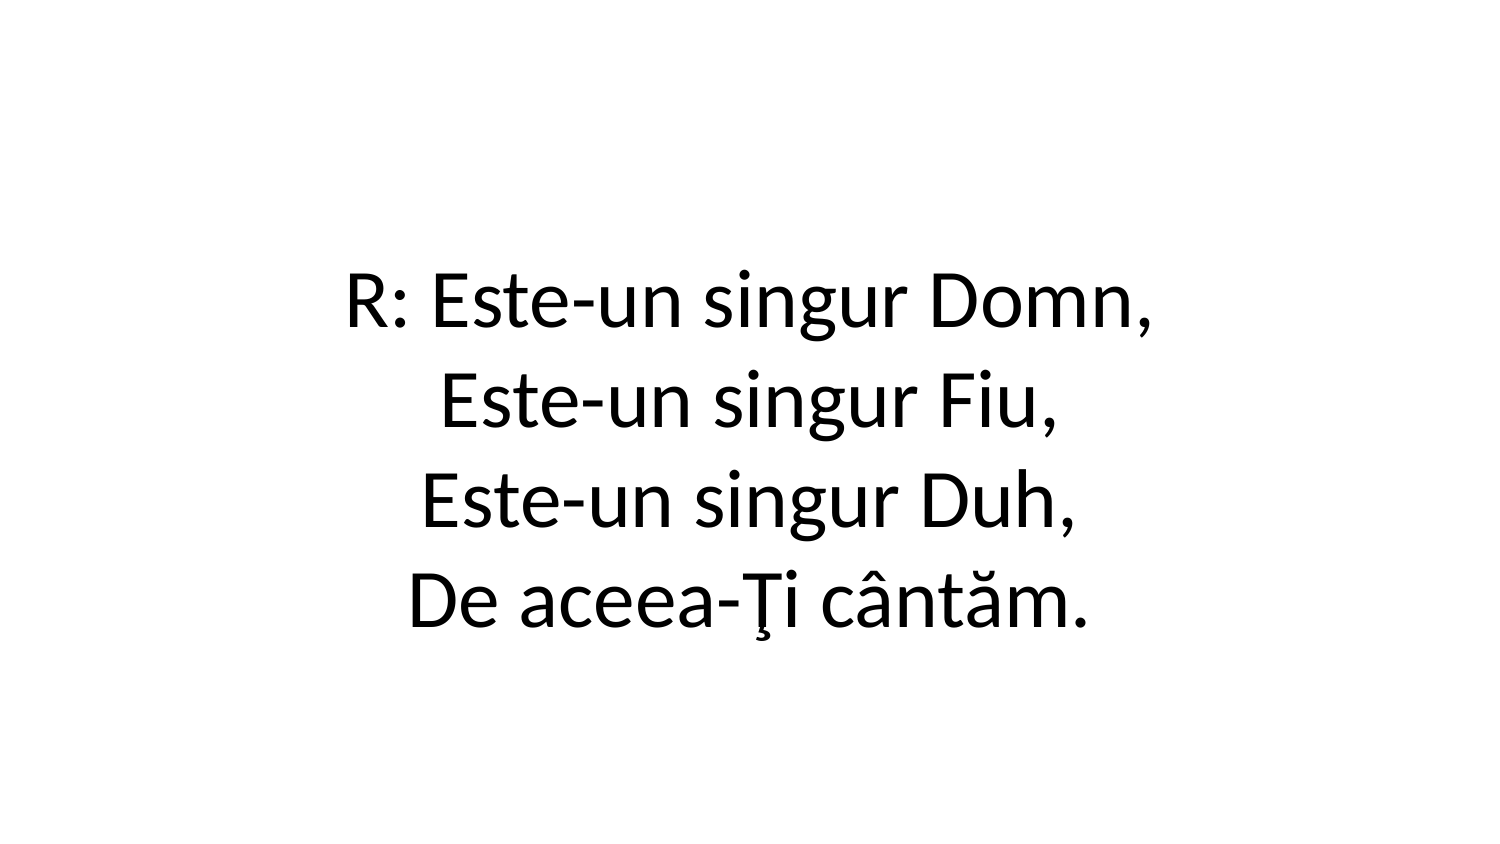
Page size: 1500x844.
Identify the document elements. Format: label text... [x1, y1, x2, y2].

text_box R: Este-un singur Domn, Este-un singur Fiu, Este-un singur Duh, De aceea-Ţi cântăm. [329, 192, 1171, 652]
